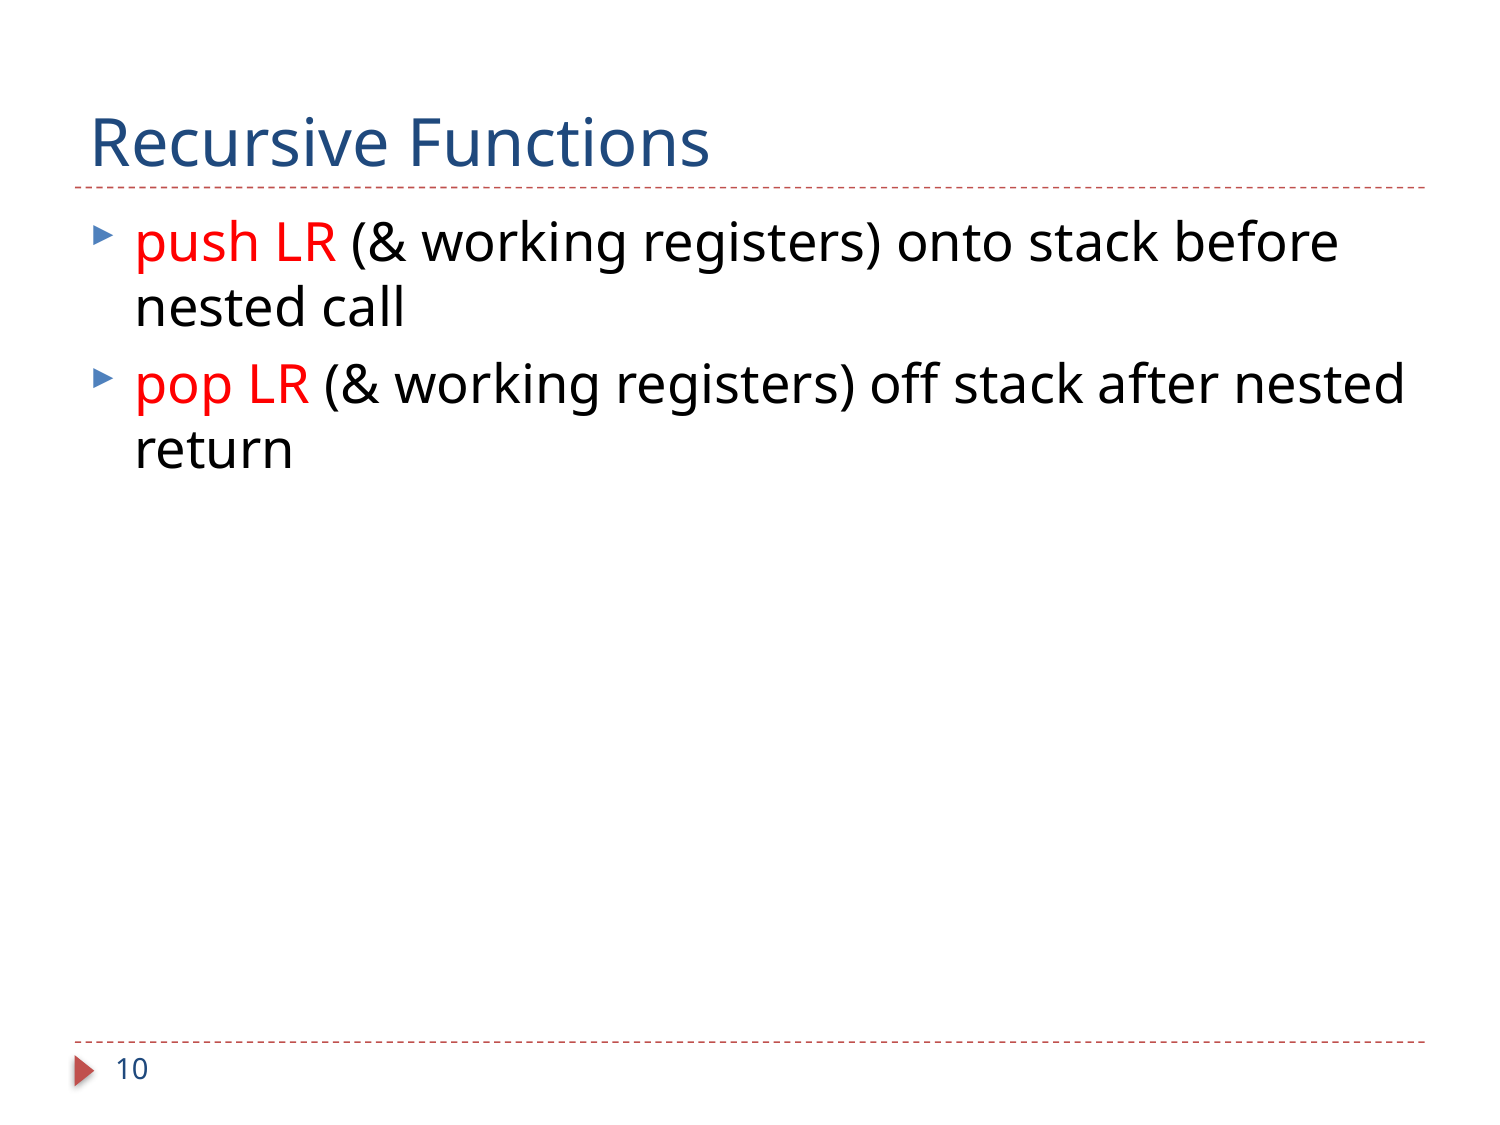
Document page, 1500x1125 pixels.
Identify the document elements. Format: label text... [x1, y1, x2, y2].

slide_number 10 [100, 1042, 426, 1103]
title Recursive Functions [75, 24, 1425, 188]
list push LR (& working registers) onto stack before nested call pop LR (& working registers) off stack after nested return [75, 200, 1425, 1010]
